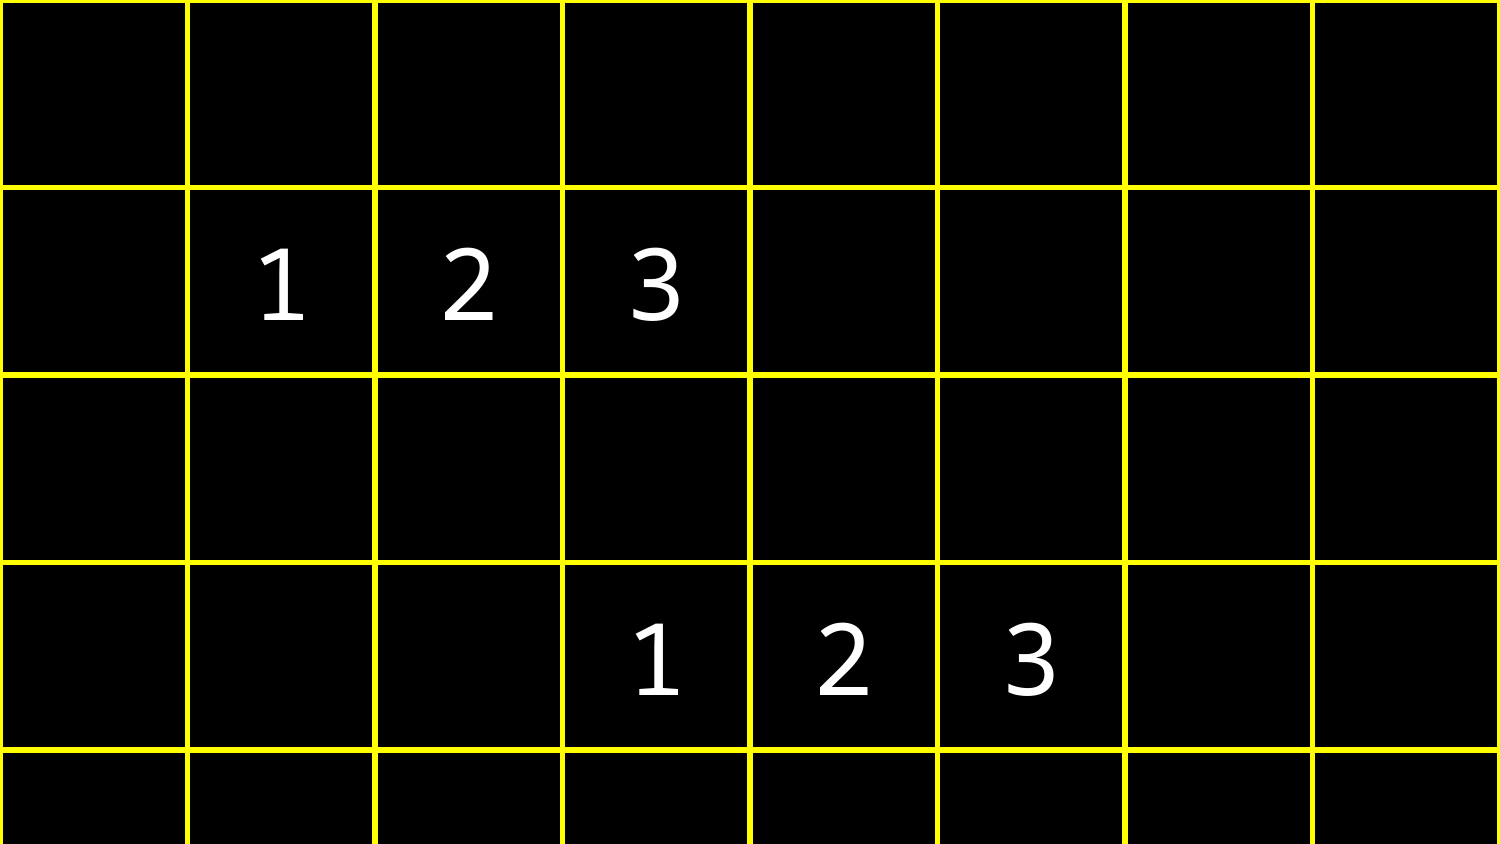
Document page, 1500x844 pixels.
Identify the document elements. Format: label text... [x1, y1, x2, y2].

table_cell [3, 753, 185, 844]
table_cell [565, 753, 747, 844]
table_cell [1315, 565, 1497, 747]
table_header [190, 3, 372, 185]
table_cell [1315, 378, 1497, 560]
table_cell [190, 565, 372, 747]
table_cell 3 [940, 565, 1122, 747]
table_cell [1128, 565, 1310, 747]
table_header [3, 3, 185, 185]
table_header [940, 3, 1122, 185]
table_cell [1315, 753, 1497, 844]
table_cell 2 [378, 190, 560, 372]
table_cell [1128, 378, 1310, 560]
table_header [565, 3, 747, 185]
table_cell [1315, 190, 1497, 372]
table_cell [190, 378, 372, 560]
table_cell [753, 190, 935, 372]
table_cell [3, 378, 185, 560]
table_cell [1128, 753, 1310, 844]
table_cell [378, 565, 560, 747]
table_cell [1128, 190, 1310, 372]
table_cell [940, 753, 1122, 844]
table_header [1315, 3, 1497, 185]
table_cell [753, 753, 935, 844]
table_cell [190, 753, 372, 844]
table_cell [3, 565, 185, 747]
table_cell [565, 378, 747, 560]
table_cell [378, 753, 560, 844]
table_cell [378, 378, 560, 560]
table_header [1128, 3, 1310, 185]
table_cell [940, 378, 1122, 560]
table_header [753, 3, 935, 185]
table_cell 3 [565, 190, 747, 372]
table_cell 1 [190, 190, 372, 372]
table_cell [940, 190, 1122, 372]
table_cell [753, 378, 935, 560]
table_cell [3, 190, 185, 372]
table_cell 2 [753, 565, 935, 747]
table_cell 1 [565, 565, 747, 747]
table_header [378, 3, 560, 185]
